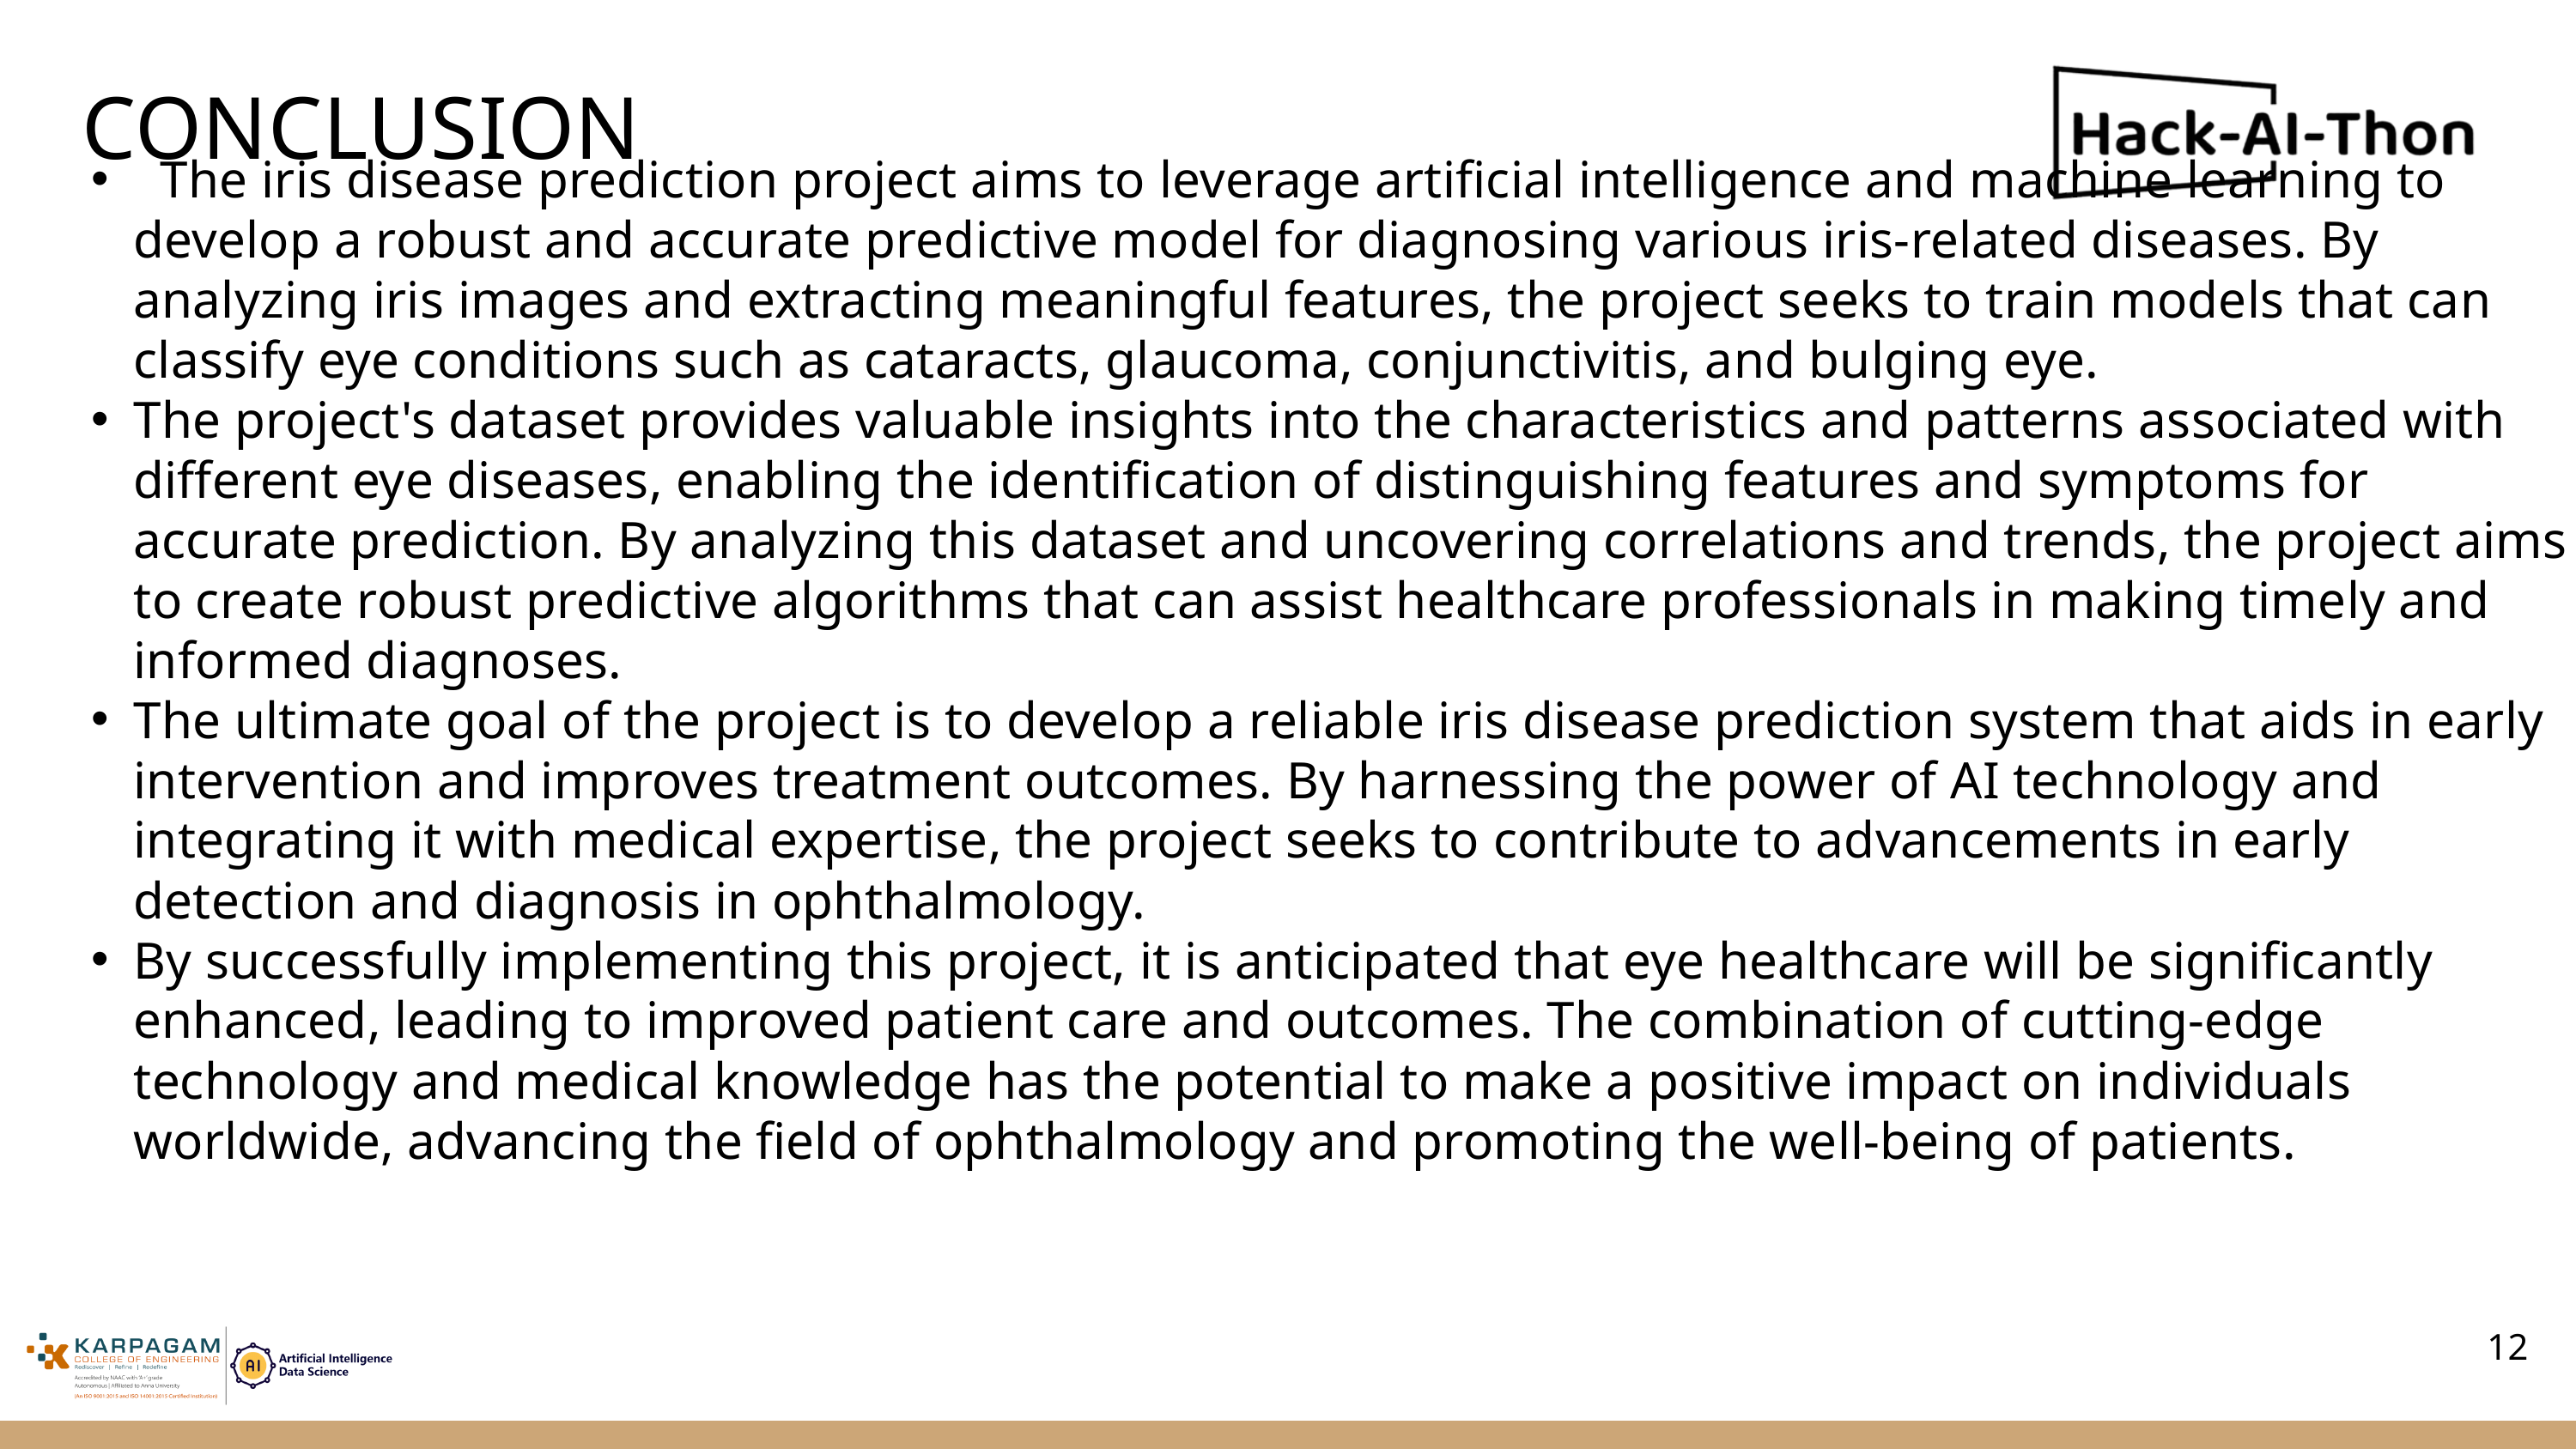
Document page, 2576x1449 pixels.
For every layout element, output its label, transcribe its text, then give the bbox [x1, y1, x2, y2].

text_box The iris disease prediction project aims to leverage artificial intelligence and machine learning to develop a robust and accurate predictive model for diagnosing various iris-related diseases. By analyzing iris images and extracting meaningful features, the project seeks to train models that can classify eye conditions such as cataracts, glaucoma, conjunctivitis, and bulging eye. The project's dataset provides valuable insights into the characteristics and patterns associated with different eye diseases, enabling the identification of distinguishing features and symptoms for accurate prediction. By analyzing this dataset and uncovering correlations and trends, the project aims to create robust predictive algorithms that can assist healthcare professionals in making timely and informed diagnoses. The ultimate goal of the project is to develop a reliable iris disease prediction system that aids in early intervention and improves treatment outcomes. By harnessing the power of AI technology and integrating it with medical expertise, the project seeks to contribute to advancements in early detection and diagnosis in ophthalmology. By successfully implementing this project, it is anticipated that eye healthcare will be significantly enhanced, leading to improved patient care and outcomes. The combination of cutting-edge technology and medical knowledge has the potential to make a positive impact on individuals worldwide, advancing the field of ophthalmology and promoting the well-being of patients. [48, 147, 2576, 1229]
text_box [0, 1421, 2576, 1449]
text_box [1967, 0, 2539, 147]
text_box CONCLUSION [82, 73, 1540, 147]
text_box 12 [2399, 1325, 2529, 1368]
text_box [24, 1324, 398, 1413]
